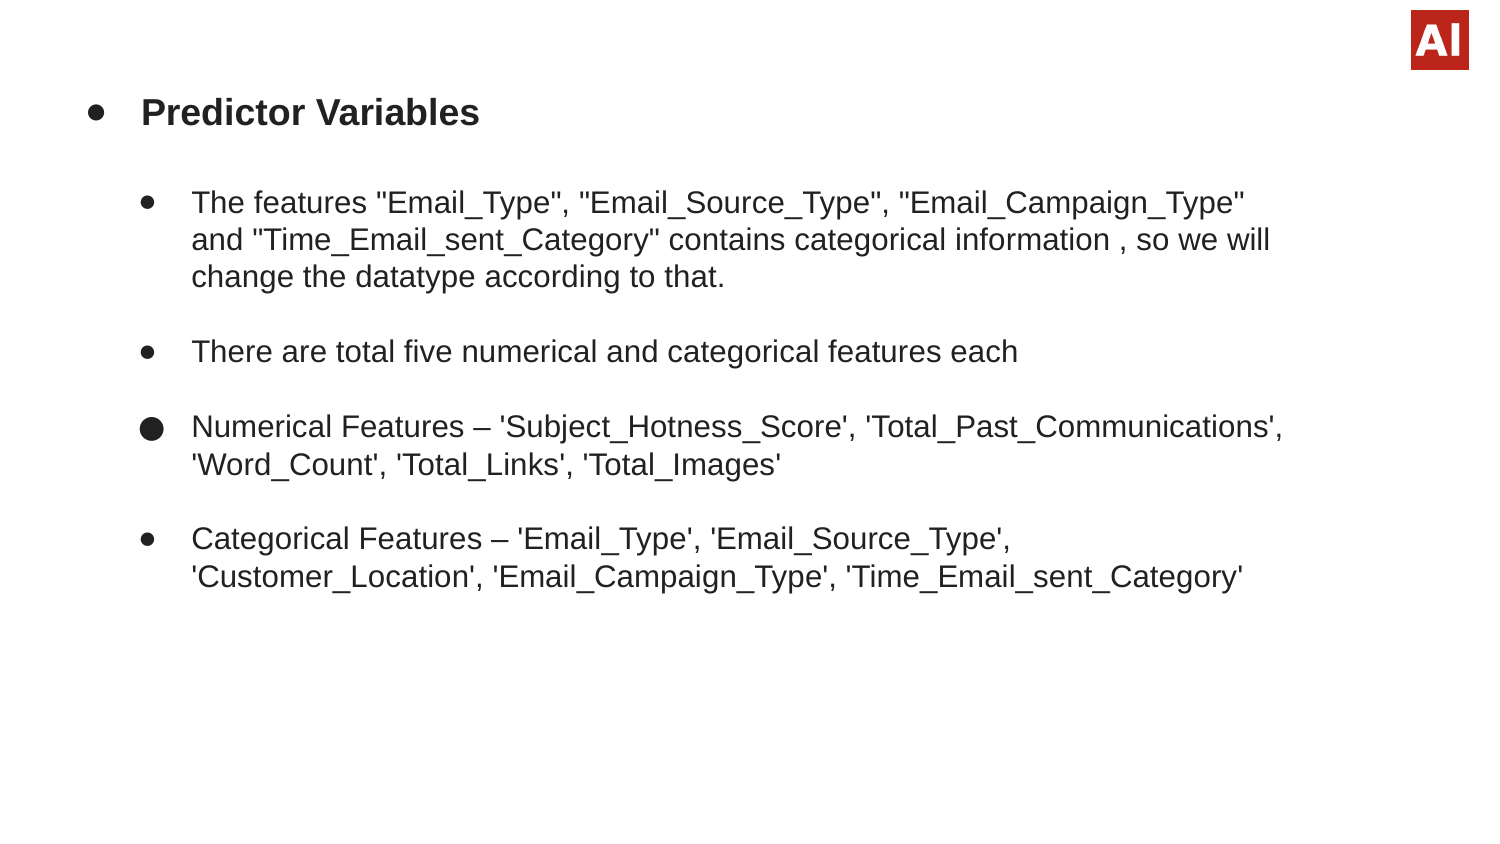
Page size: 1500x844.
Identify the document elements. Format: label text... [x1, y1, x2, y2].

picture [1411, 10, 1469, 70]
title Predictor Variables [51, 72, 1449, 167]
text_box The features "Email_Type", "Email_Source_Type", "Email_Campaign_Type" and "Time_Email_sent_Category" contains categorical information , so we will change the datatype according to that. There are total five numerical and categorical features each Numerical Features – 'Subject_Hotness_Score', 'Total_Past_Communications', 'Word_Count', 'Total_Links', 'Total_Images' Categorical Features – 'Email_Type', 'Email_Source_Type', 'Customer_Location', 'Email_Campaign_Type', 'Time_Email_sent_Category' [101, 166, 1322, 684]
